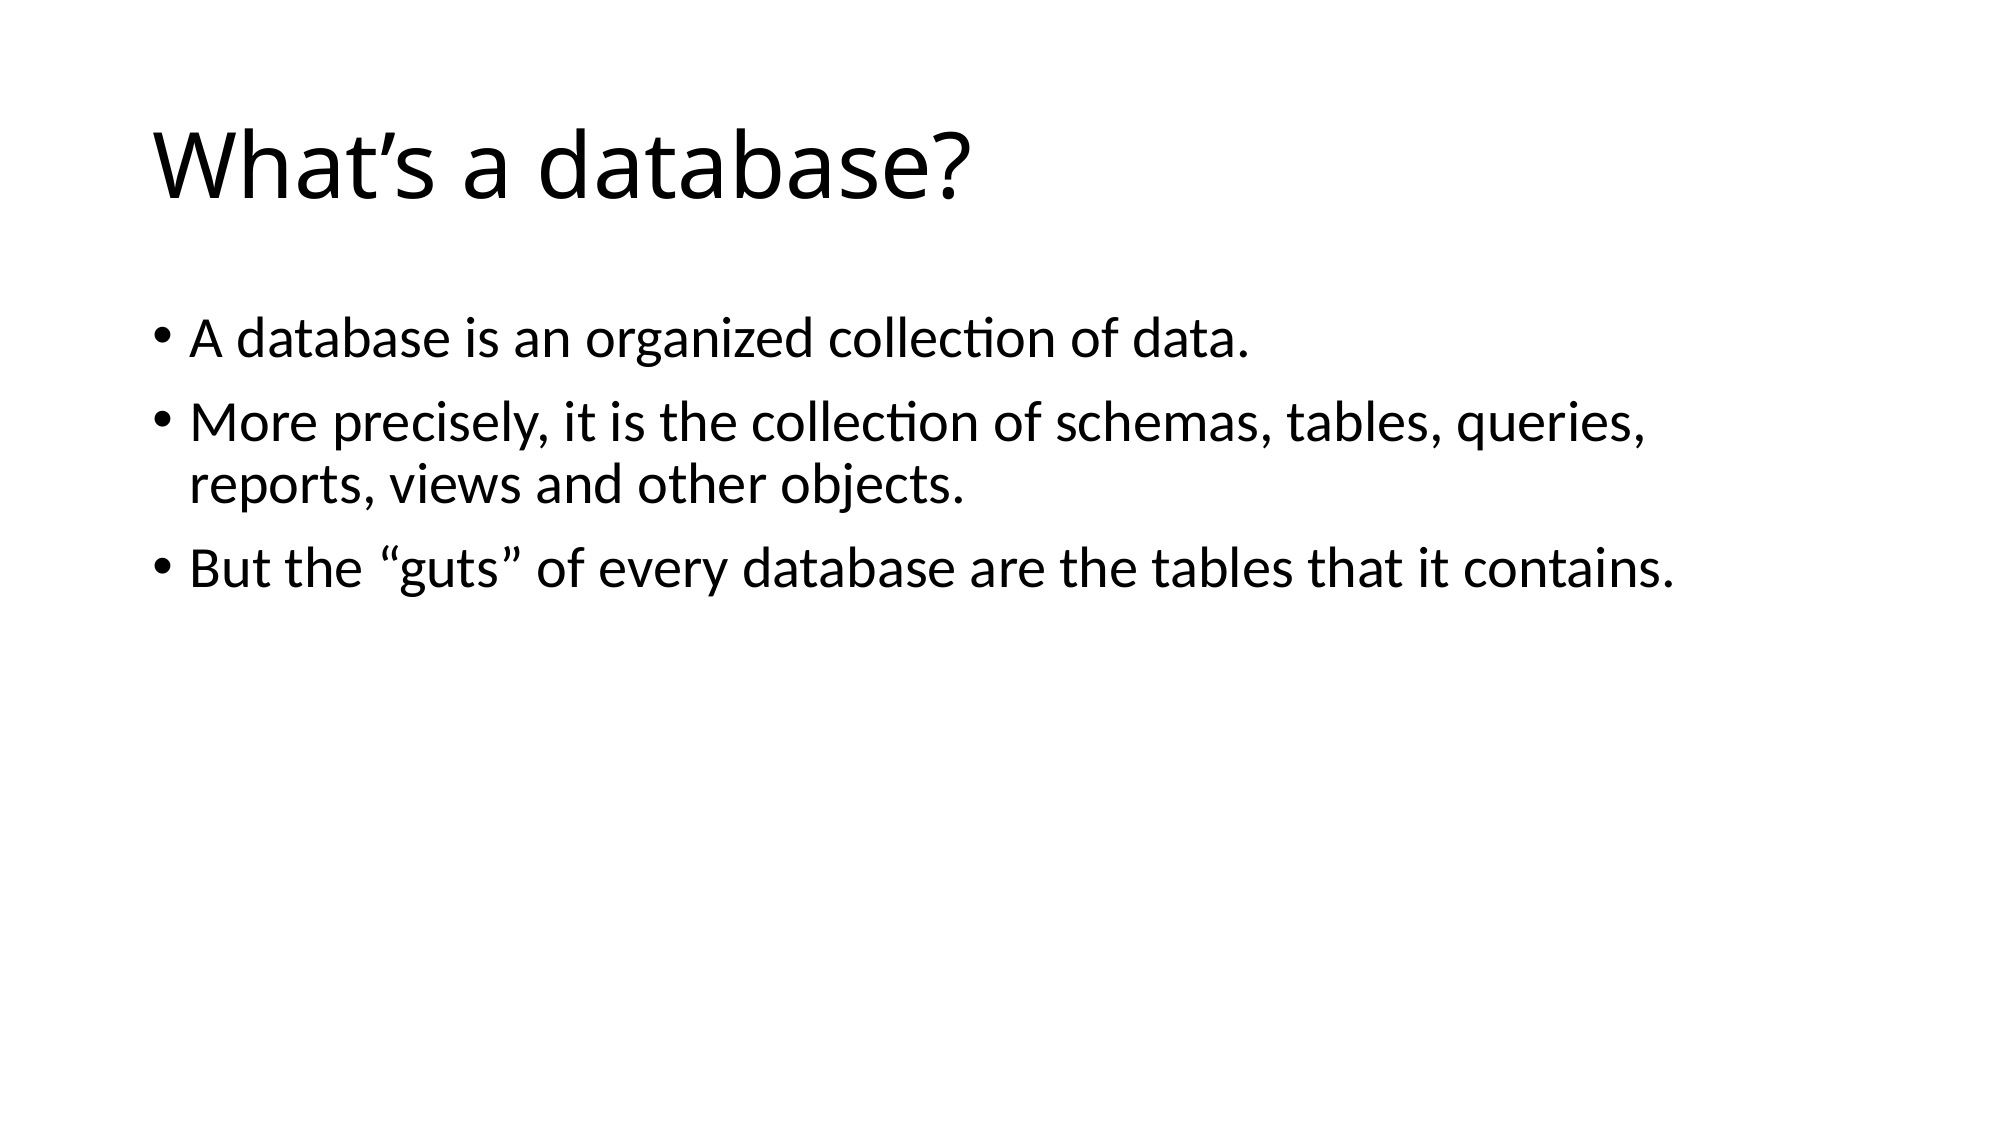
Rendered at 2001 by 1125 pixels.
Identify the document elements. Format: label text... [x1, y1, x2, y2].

title What’s a database? [137, 59, 1863, 278]
list A database is an organized collection of data. More precisely, it is the collection of schemas, tables, queries, reports, views and other objects. But the “guts” of every database are the tables that it contains. [137, 299, 1863, 1014]
